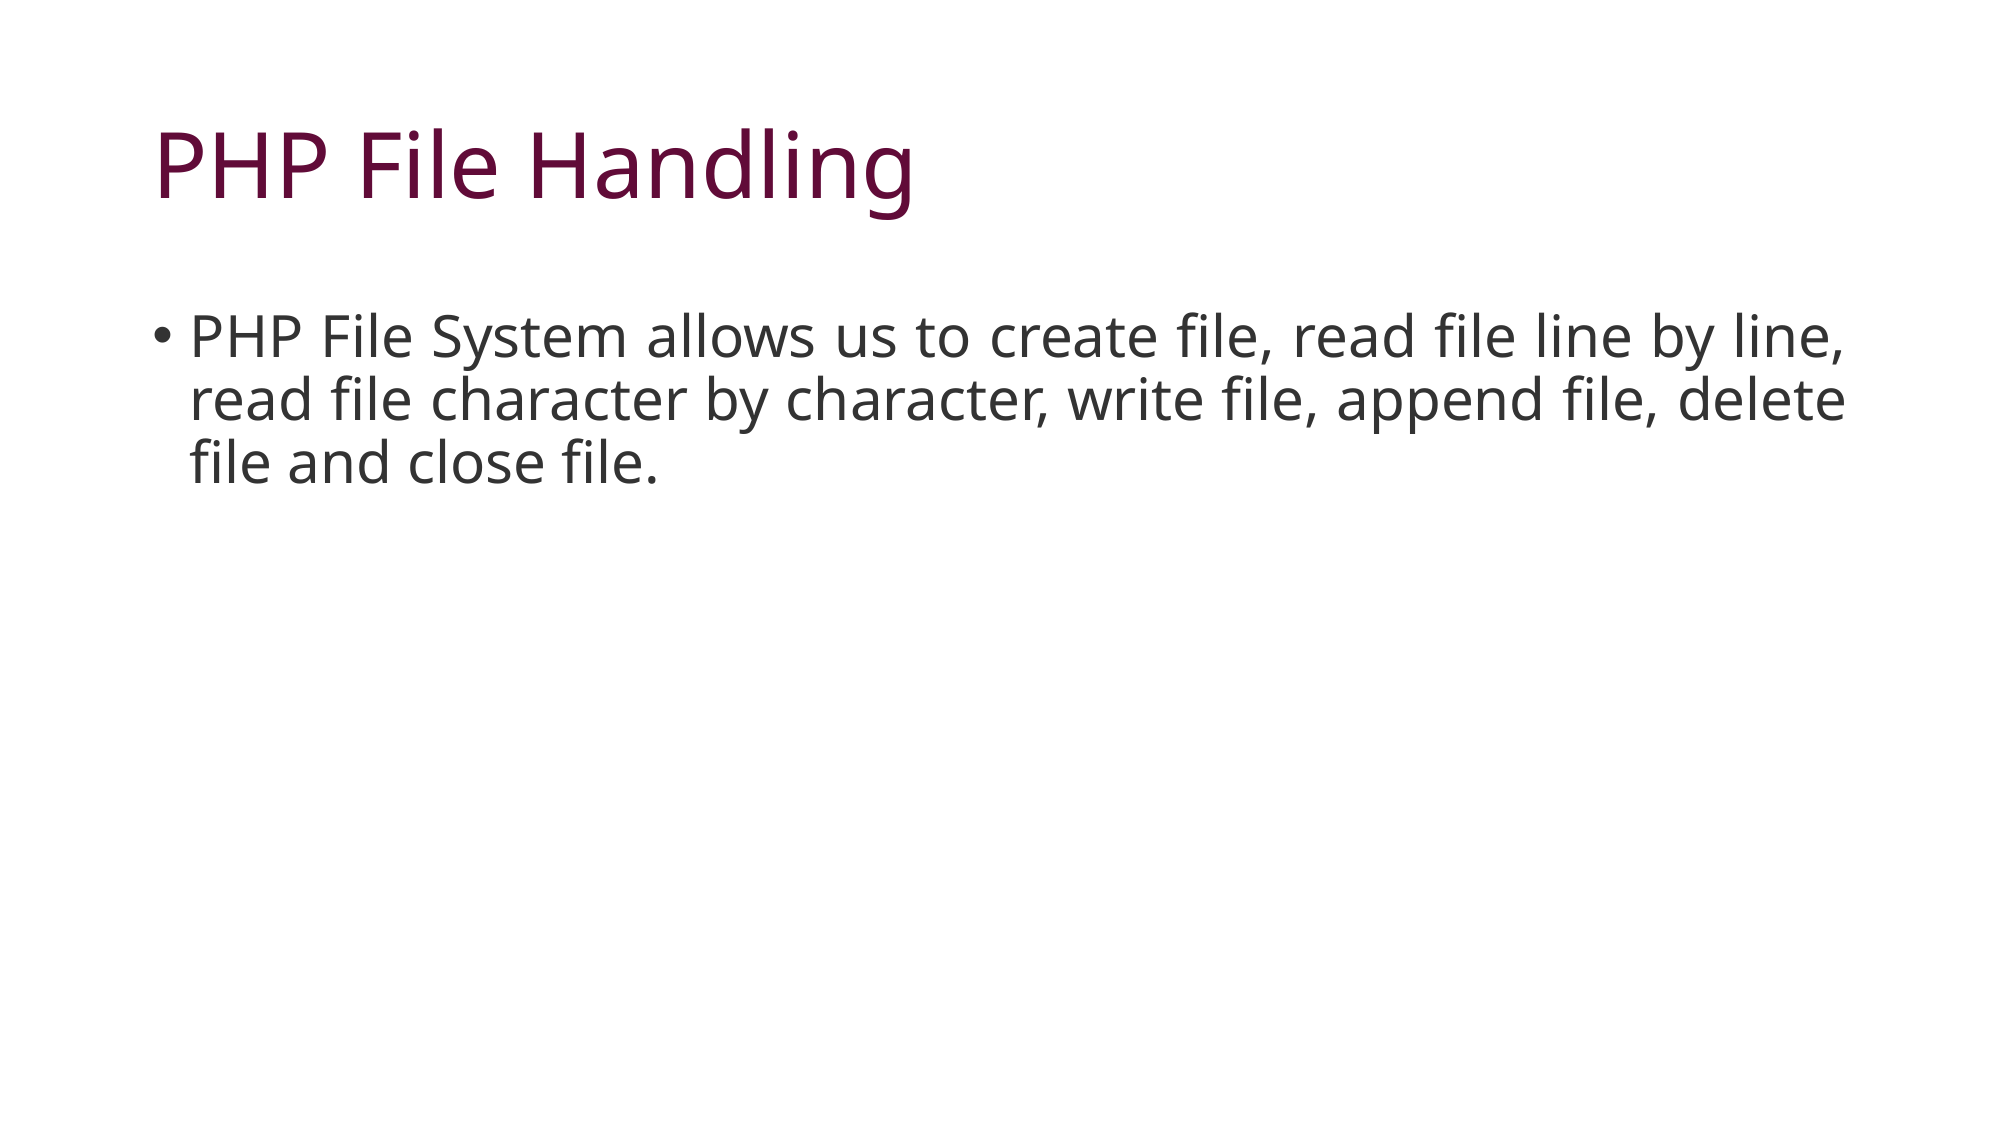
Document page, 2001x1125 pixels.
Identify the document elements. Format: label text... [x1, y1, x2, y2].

list PHP File System allows us to create file, read file line by line, read file character by character, write file, append file, delete file and close file. [137, 299, 1863, 1014]
title PHP File Handling [137, 59, 1863, 278]
